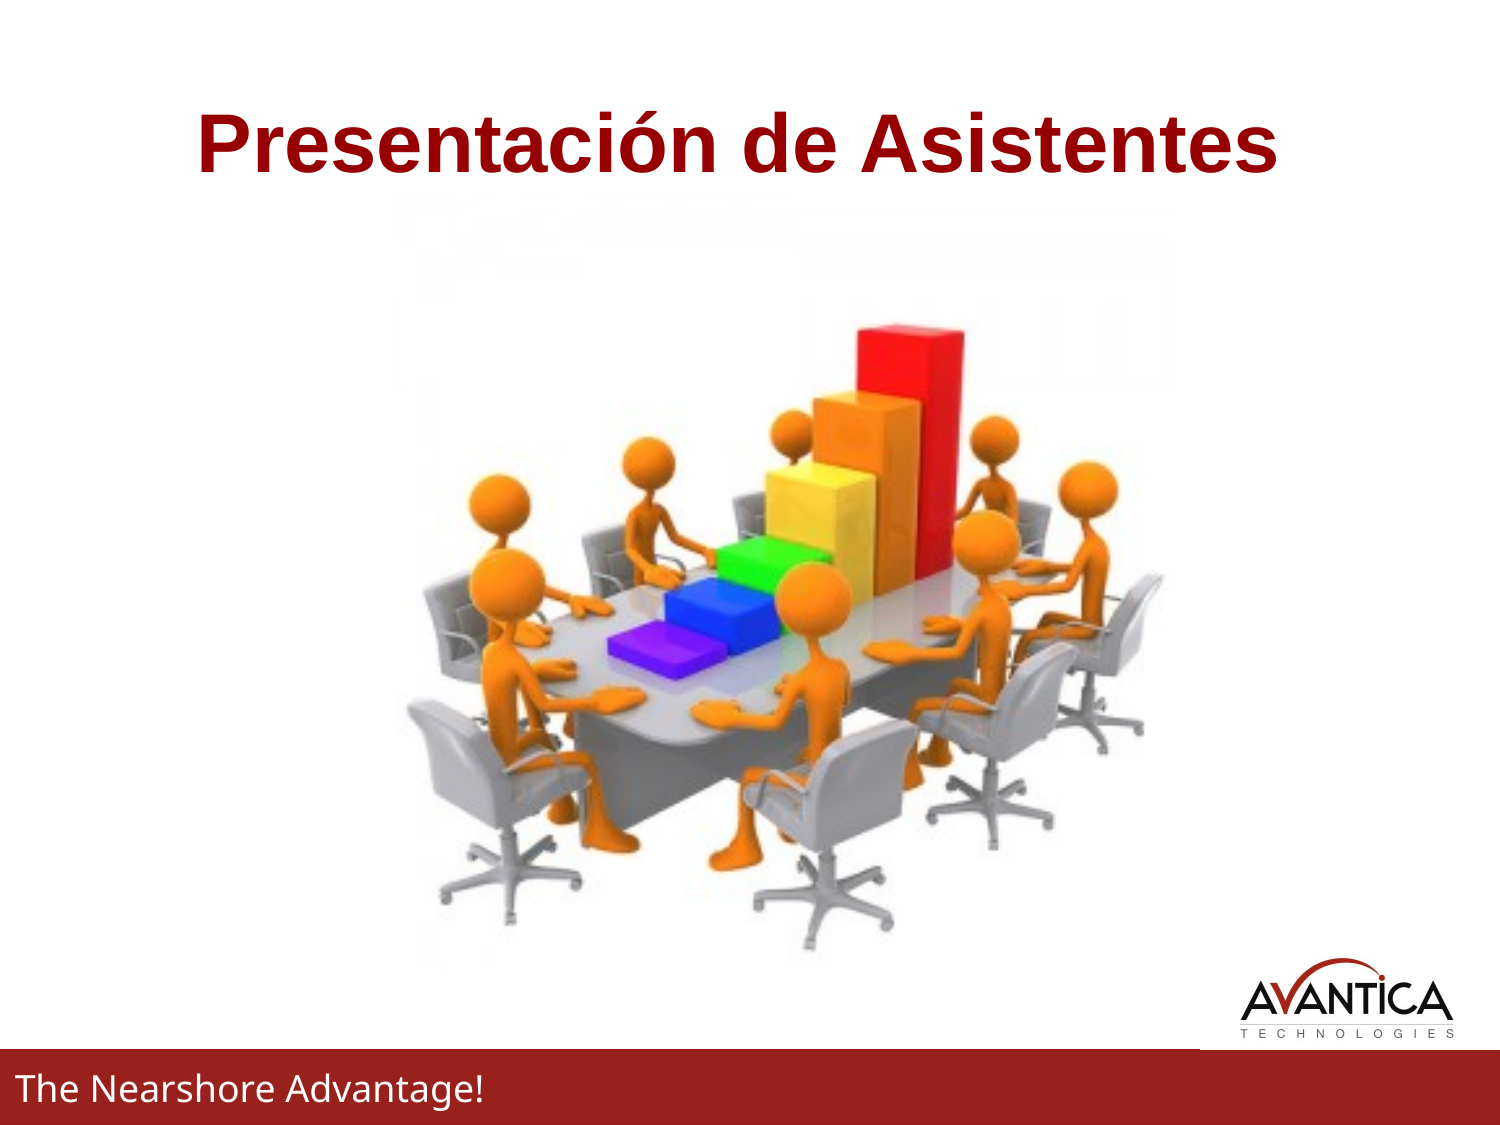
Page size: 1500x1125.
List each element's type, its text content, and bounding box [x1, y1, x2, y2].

title Presentación de Asistentes [74, 44, 1426, 233]
picture [1200, 949, 1500, 1050]
picture [395, 196, 1176, 977]
